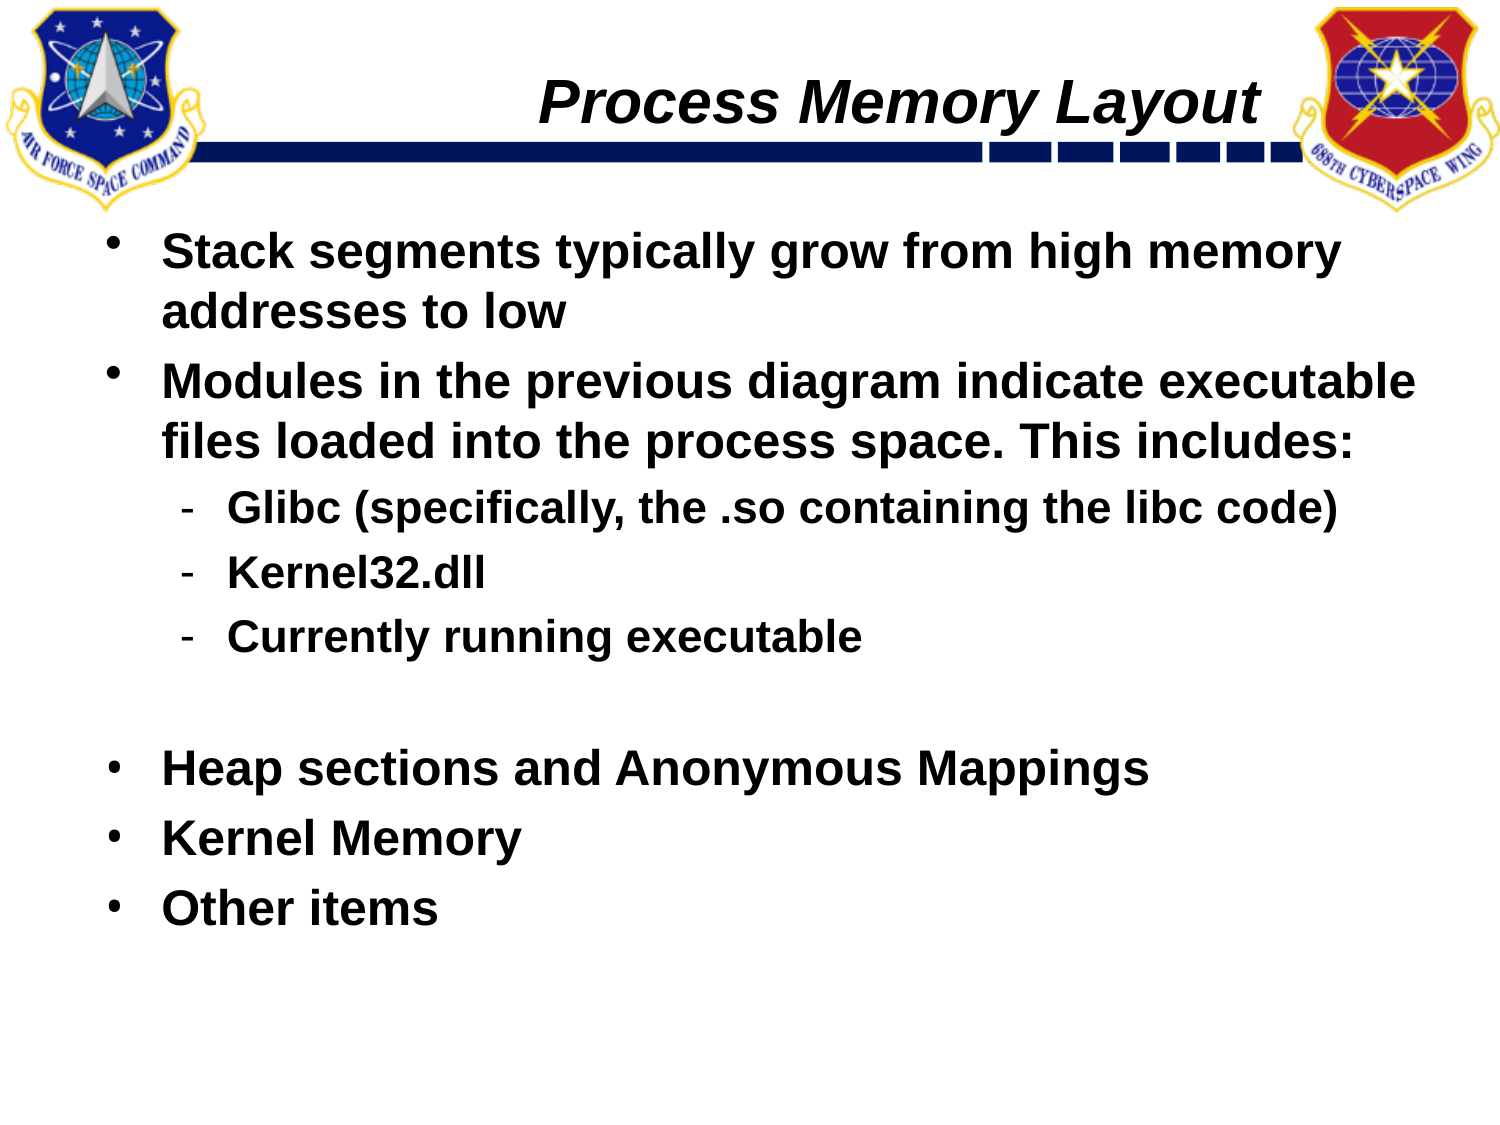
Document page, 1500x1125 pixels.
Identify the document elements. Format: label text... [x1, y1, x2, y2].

title Process Memory Layout [249, 51, 1276, 142]
picture [0, 0, 213, 218]
picture [1293, 7, 1500, 213]
list Stack segments typically grow from high memory addresses to low Modules in the previous diagram indicate executable files loaded into the process space. This includes: Glibc (specifically, the .so containing the libc code) Kernel32.dll Currently running executable Heap sections and Anonymous Mappings Kernel Memory Other items [90, 211, 1453, 989]
